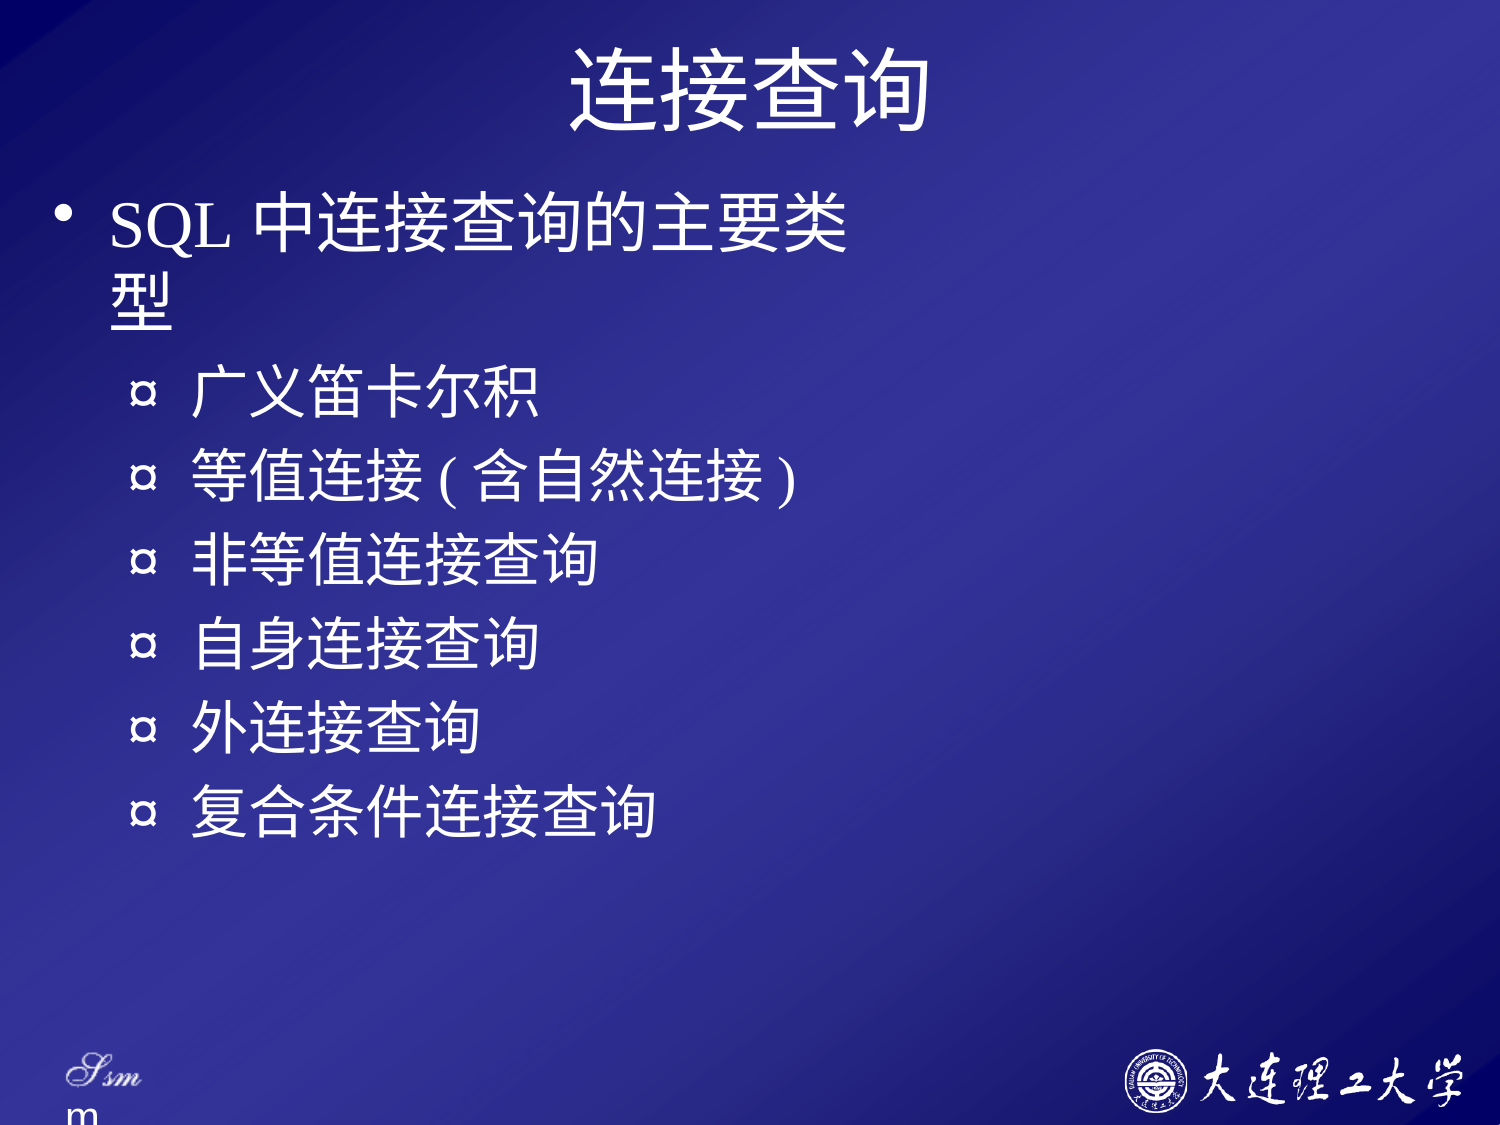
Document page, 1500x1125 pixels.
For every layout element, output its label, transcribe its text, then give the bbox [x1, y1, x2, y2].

title 连接查询 [564, 30, 936, 221]
text_box Ssm [64, 1102, 149, 1125]
text_box [49, 1037, 155, 1102]
text_box SQL中连接查询的主要类型 ¤ 广义笛卡尔积 ¤ 等值连接(含自然连接) ¤ 非等值连接查询 ¤ 自身连接查询 ¤ 外连接查询 ¤ 复合条件连接查询 [50, 162, 903, 846]
picture [0, 0, 1500, 1125]
